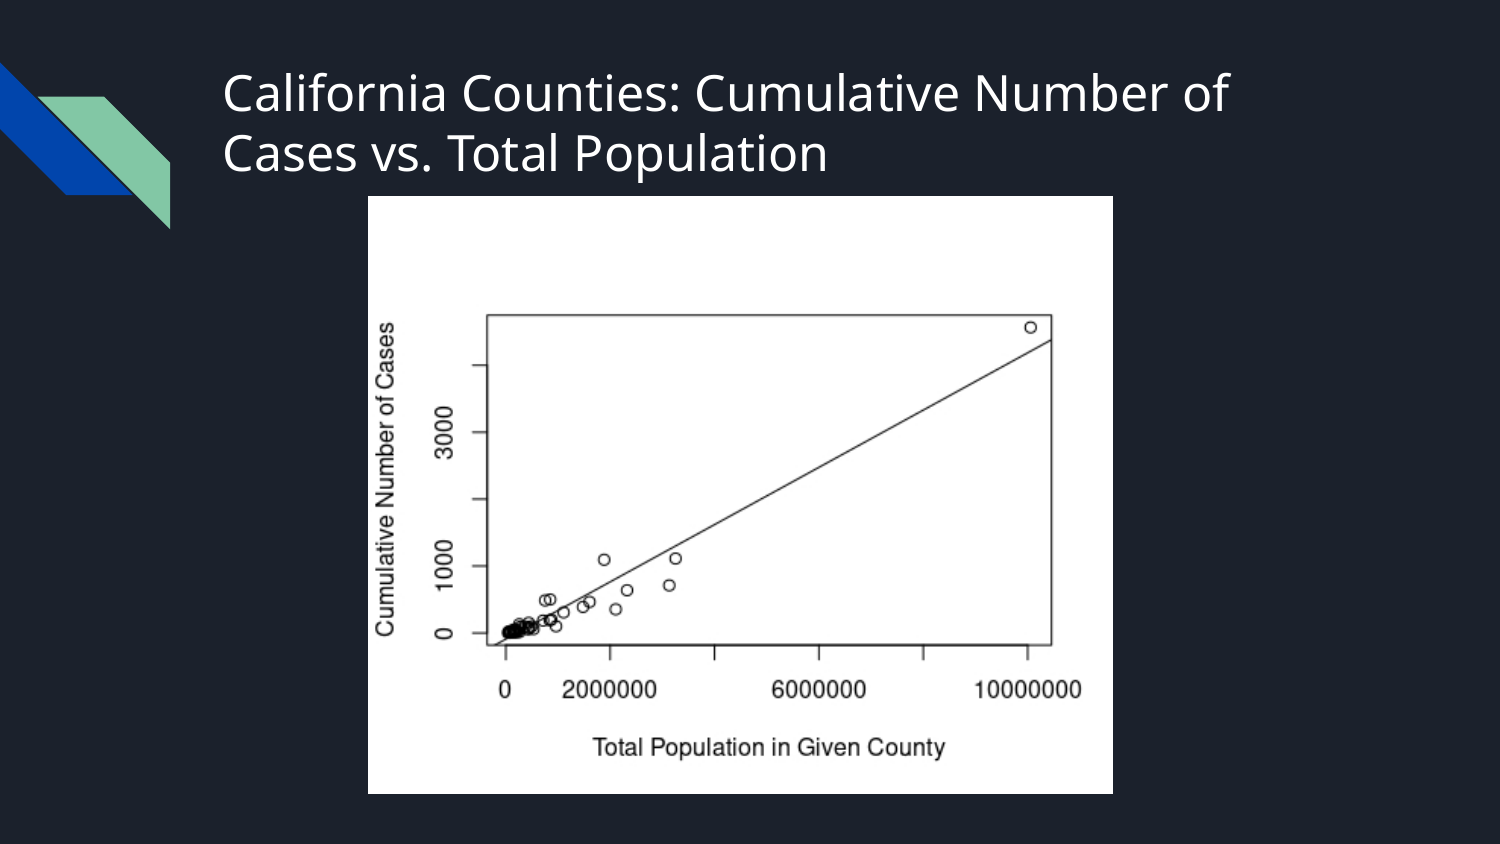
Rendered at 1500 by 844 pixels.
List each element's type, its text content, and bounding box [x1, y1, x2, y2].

title California Counties: Cumulative Number of Cases vs. Total Population [207, 46, 1363, 197]
picture [368, 196, 1113, 794]
